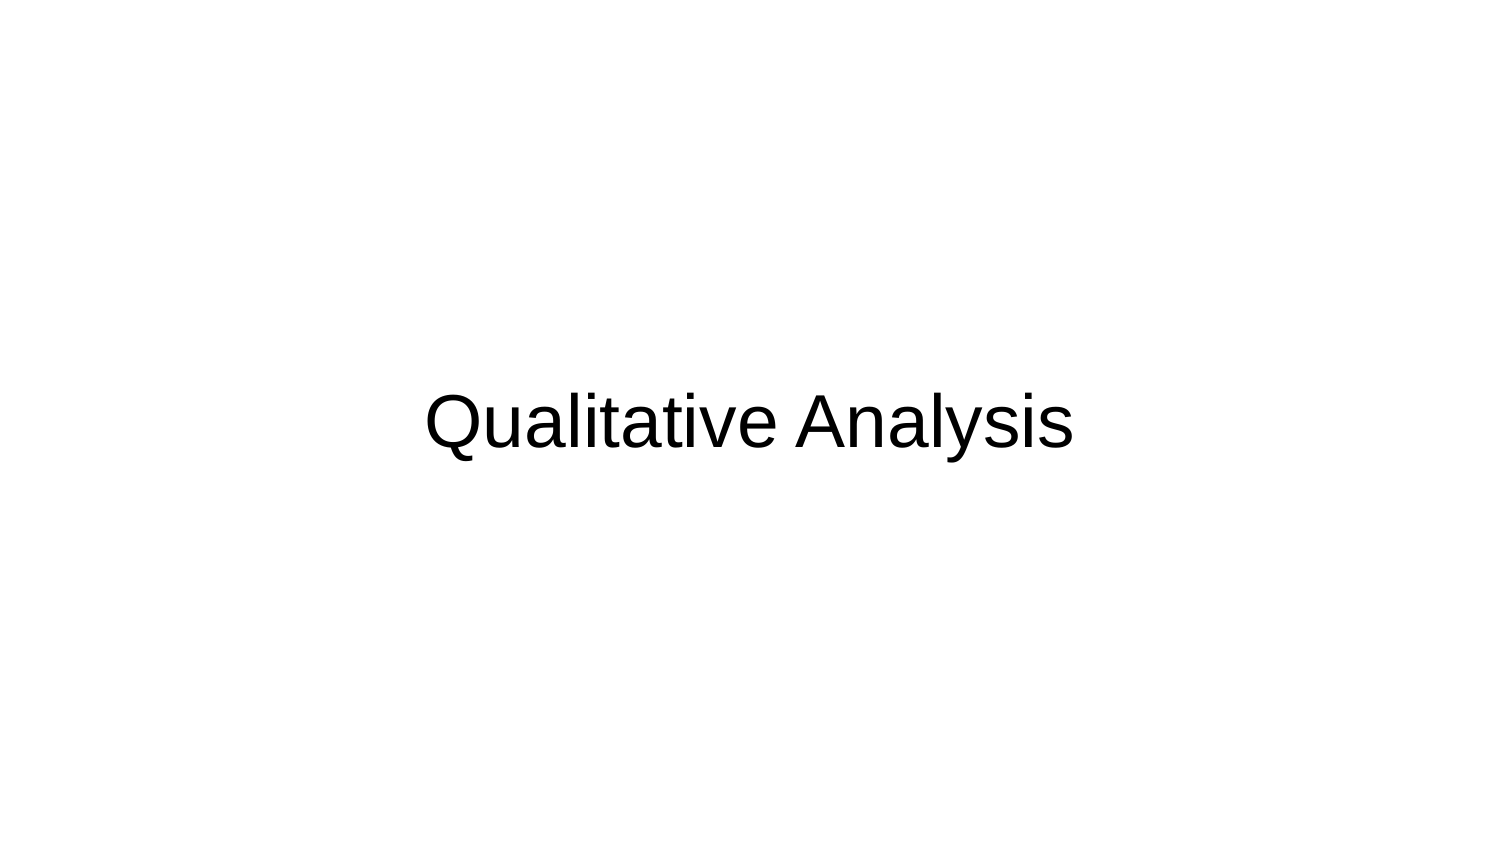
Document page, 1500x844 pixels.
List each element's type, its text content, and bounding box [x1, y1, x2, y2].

title Qualitative Analysis [51, 352, 1449, 491]
